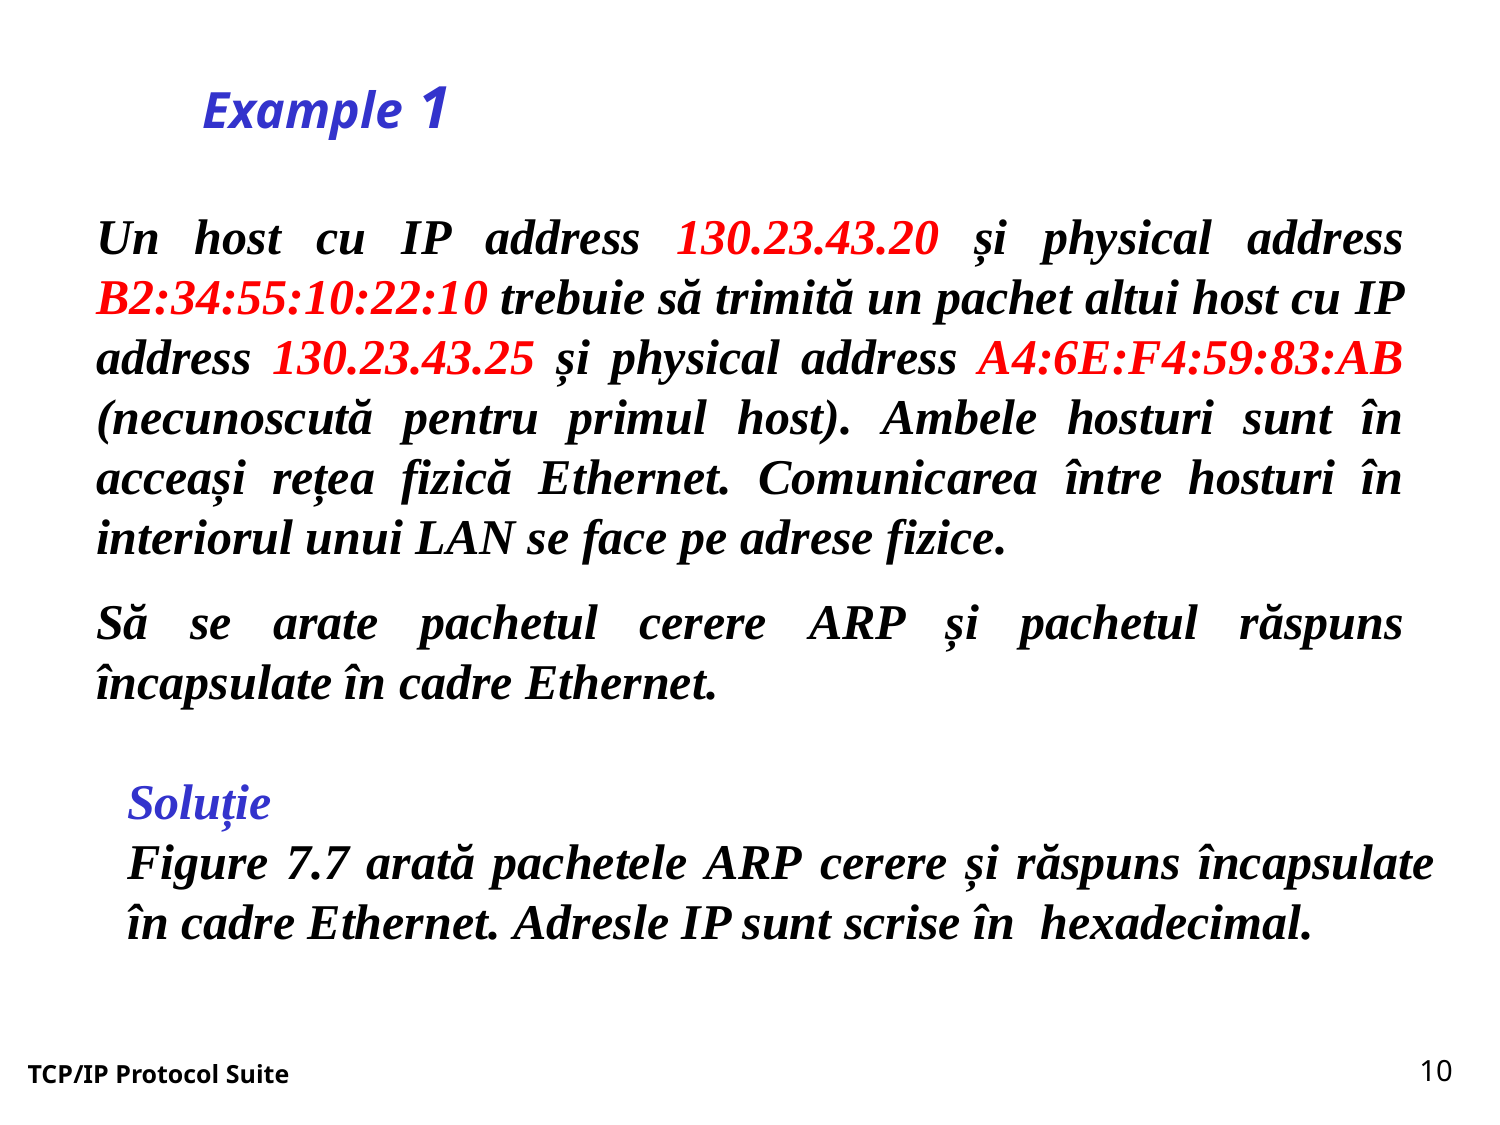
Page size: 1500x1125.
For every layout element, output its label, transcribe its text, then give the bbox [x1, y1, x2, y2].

text_box Un host cu IP address 130.23.43.20 și physical address B2:34:55:10:22:10 trebuie să trimită un pachet altui host cu IP address 130.23.43.25 și physical address A4:6E:F4:59:83:AB (necunoscută pentru primul host). Ambele hosturi sunt în acceași rețea fizică Ethernet. Comunicarea între hosturi în interiorul unui LAN se face pe adrese fizice. Să se arate pachetul cerere ARP și pachetul răspuns încapsulate în cadre Ethernet. [81, 196, 1419, 717]
text_box Soluție Figure 7.7 arată pachetele ARP cerere și răspuns încapsulate în cadre Ethernet. Adresle IP sunt scrise în hexadecimal. [112, 762, 1450, 958]
slide_number 10 [1155, 1024, 1468, 1100]
text_box Example 1 [187, 62, 550, 148]
footer TCP/IP Protocol Suite [12, 1025, 488, 1100]
